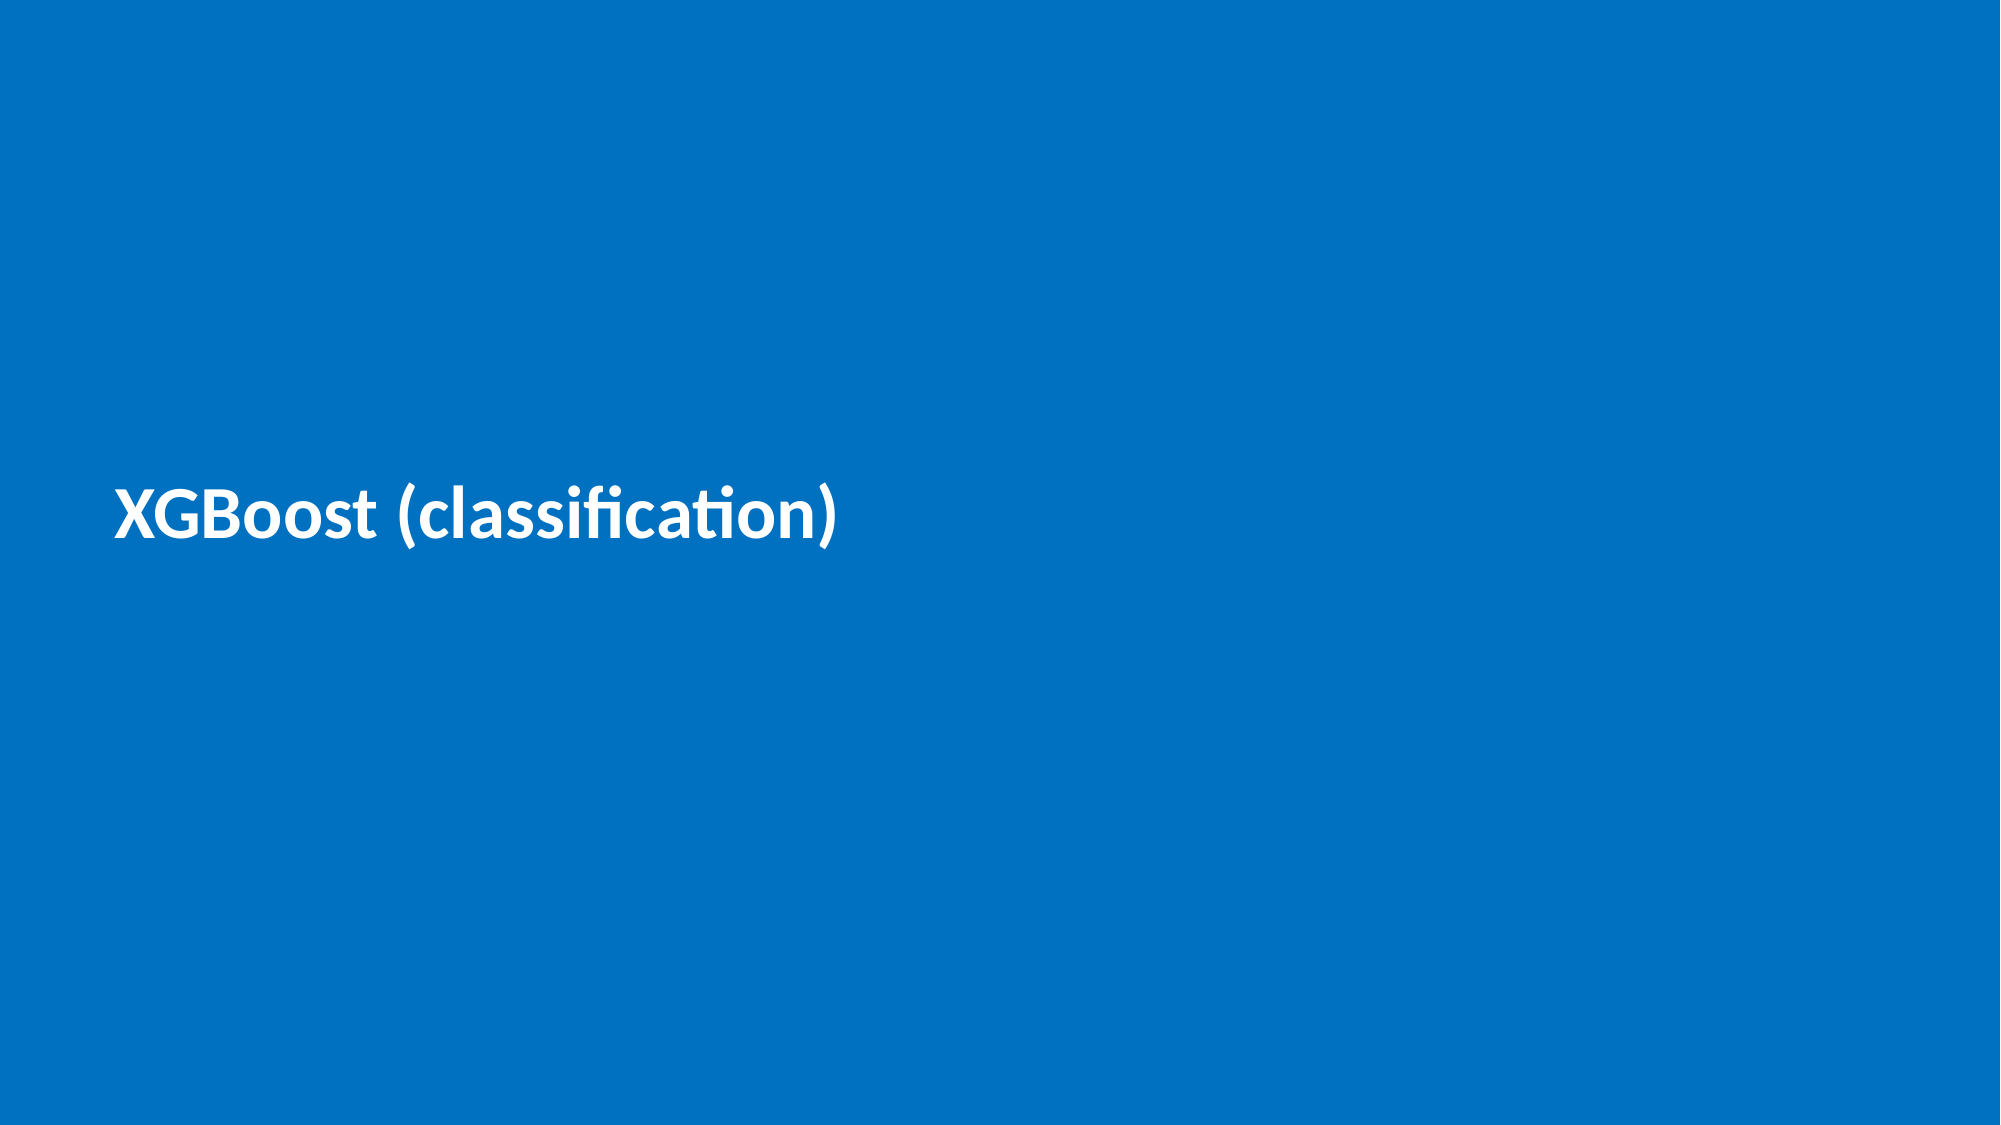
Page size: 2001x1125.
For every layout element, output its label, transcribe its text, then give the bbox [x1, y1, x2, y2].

text_box XGBoost (classification) [100, 456, 856, 562]
